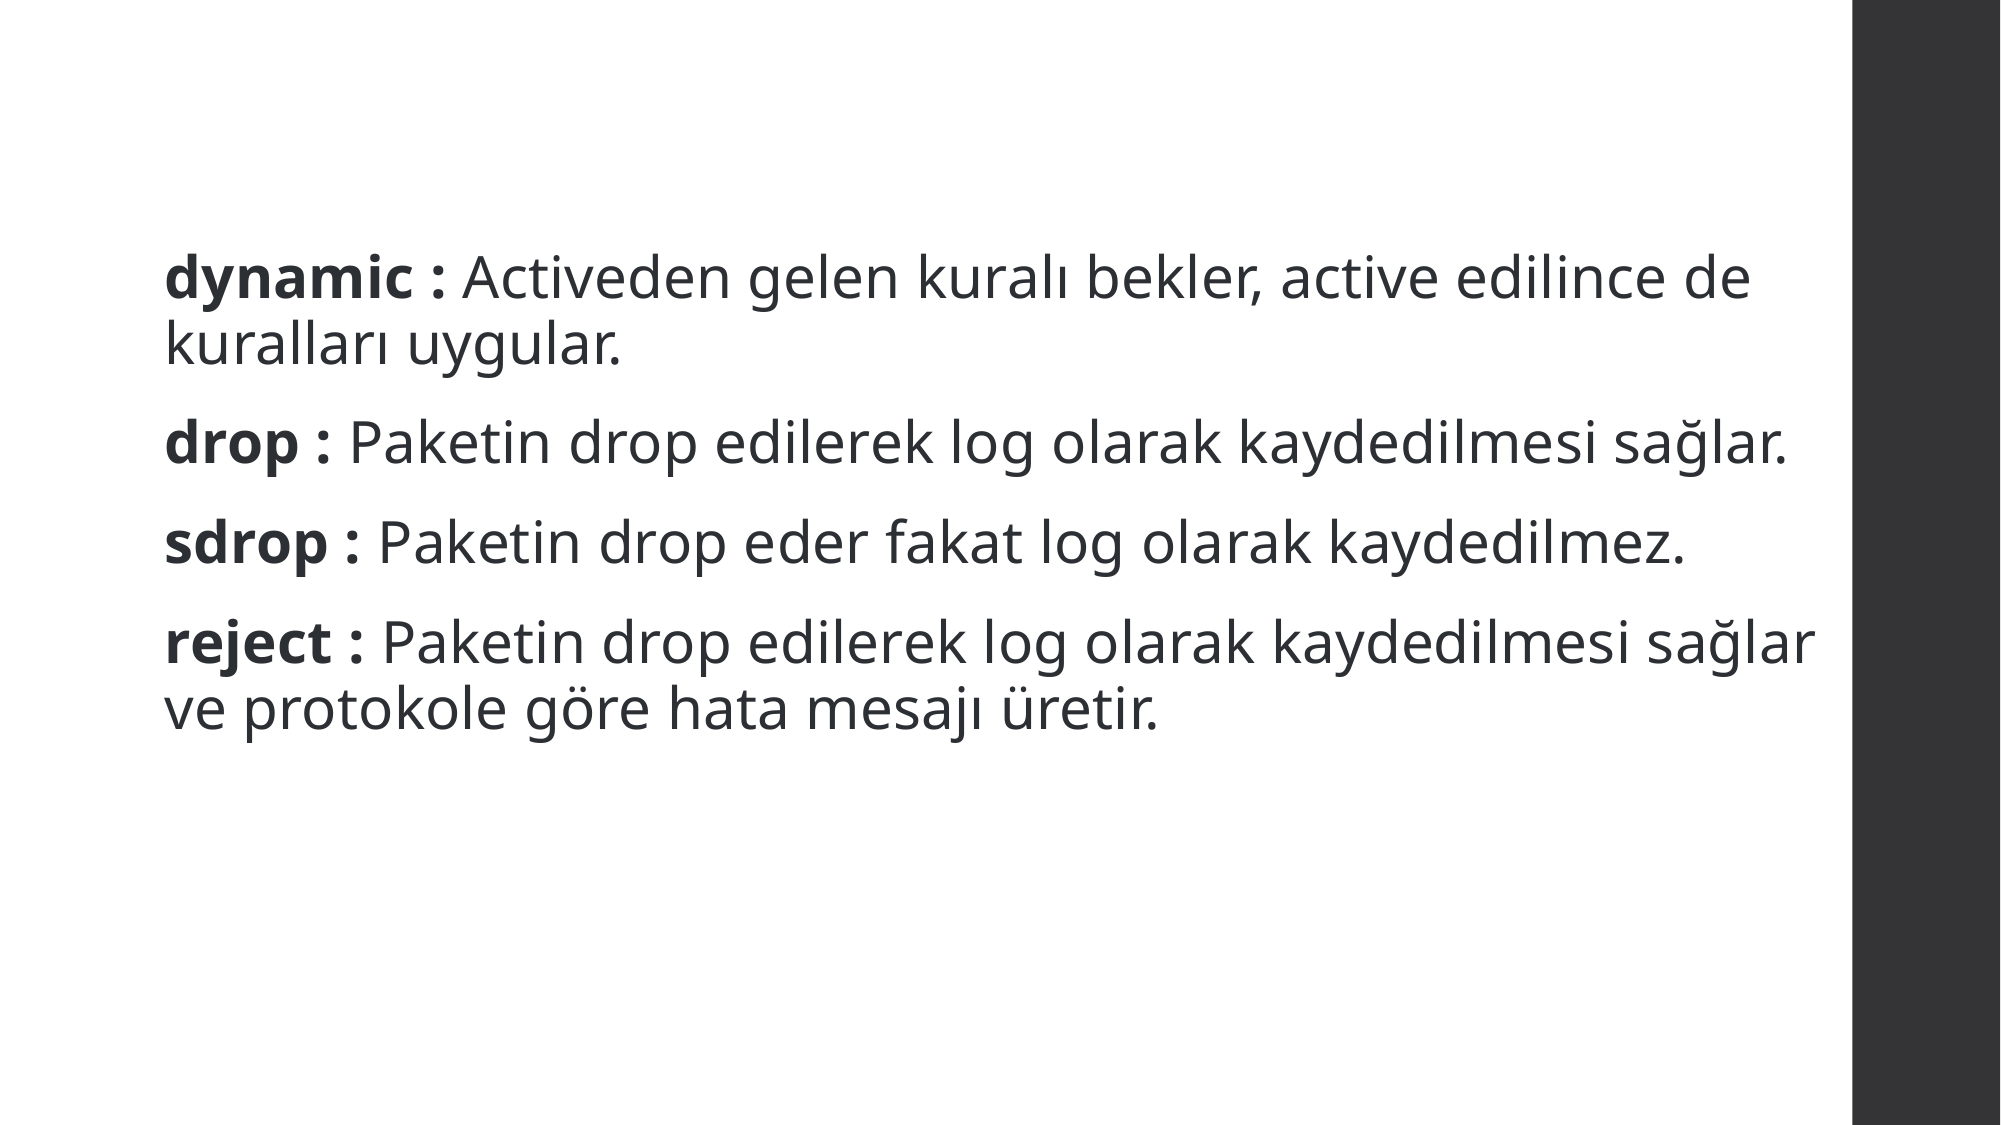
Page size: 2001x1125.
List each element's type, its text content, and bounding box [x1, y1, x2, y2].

list dynamic : Activeden gelen kuralı bekler, active edilince de kuralları uygular. drop : Paketin drop edilerek log olarak kaydedilmesi sağlar. sdrop : Paketin drop eder fakat log olarak kaydedilmez. reject : Paketin drop edilerek log olarak kaydedilmesi sağlar ve protokole göre hata mesajı üretir. [149, 237, 1851, 1125]
